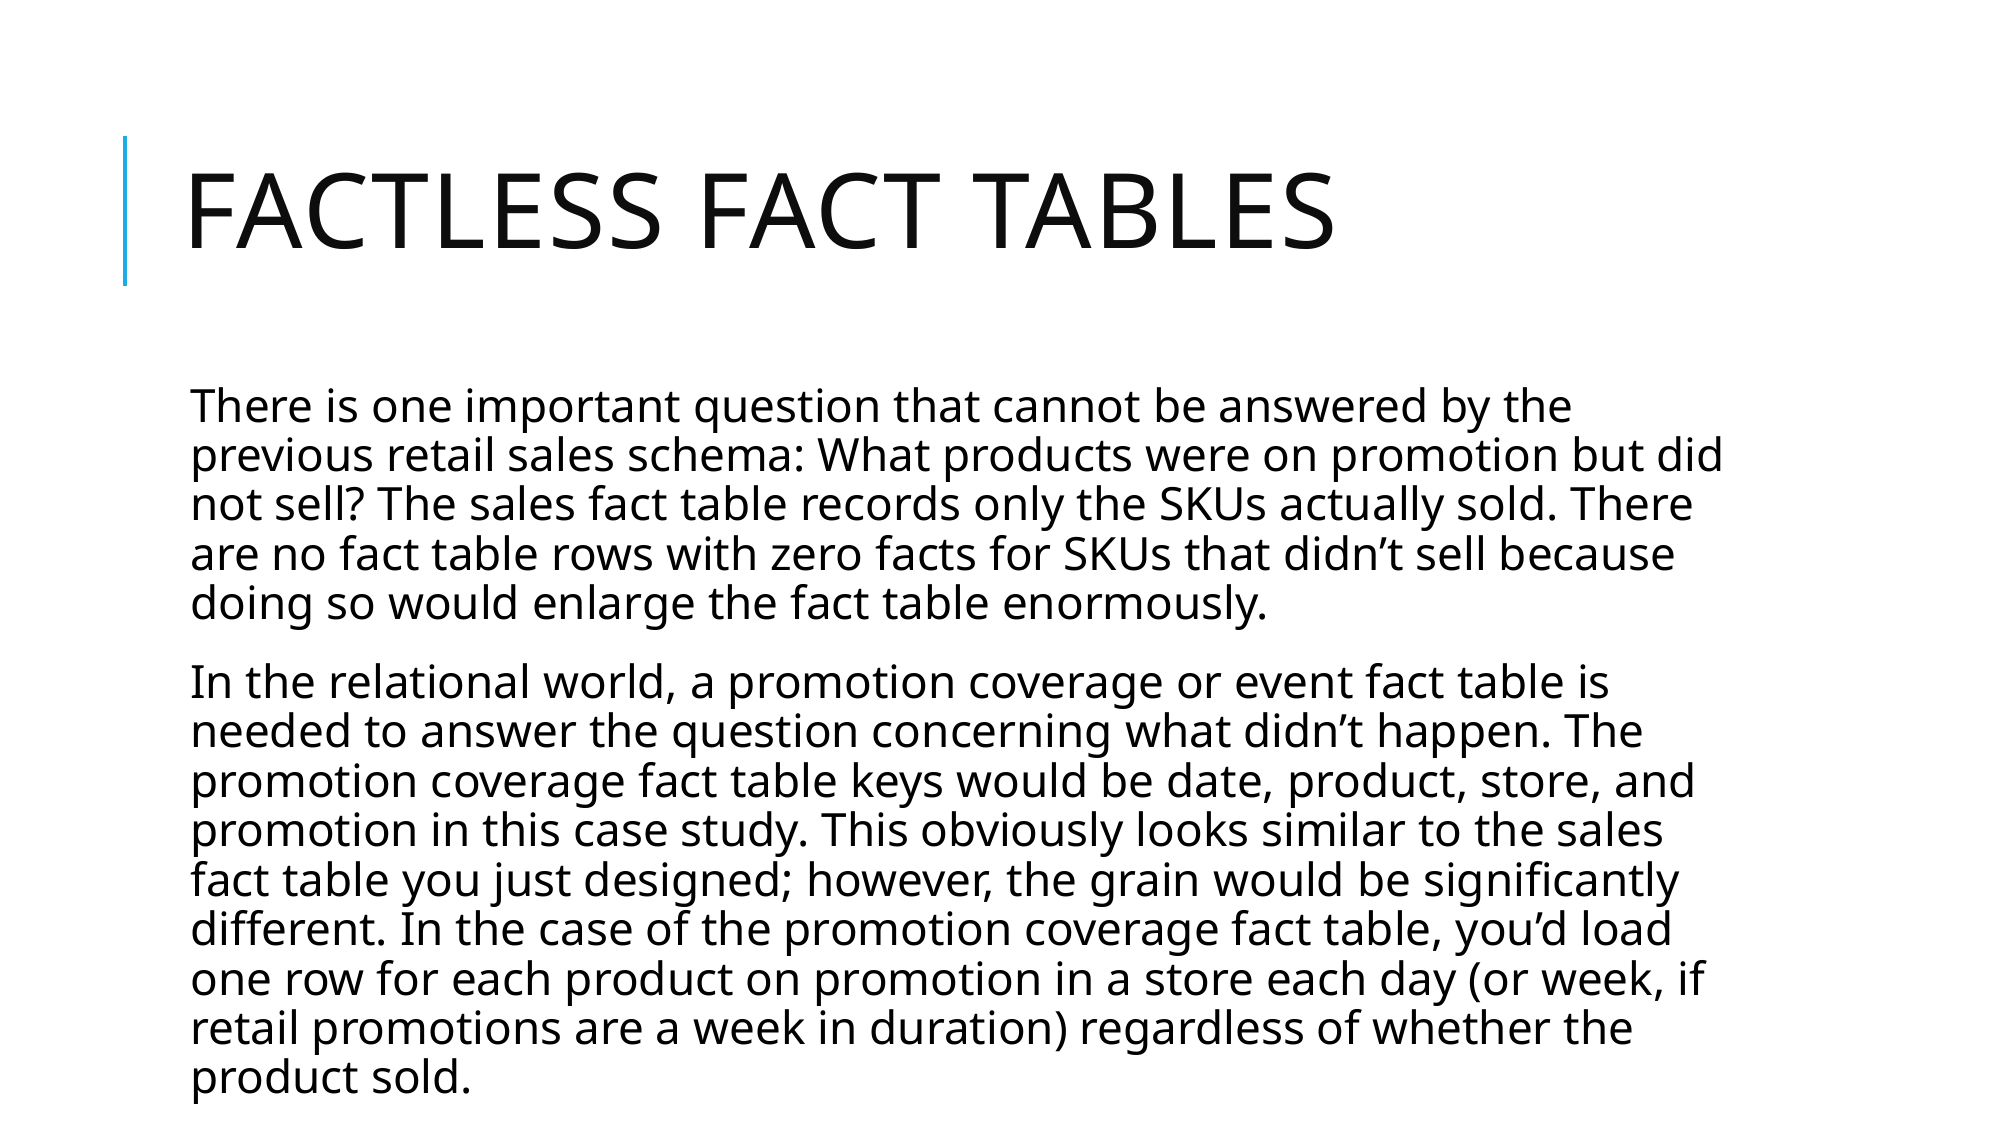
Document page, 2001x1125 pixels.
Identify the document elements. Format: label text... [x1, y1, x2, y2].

title Factless Fact Tables [168, 96, 1763, 342]
list There is one important question that cannot be answered by the previous retail sales schema: What products were on promotion but did not sell? The sales fact table records only the SKUs actually sold. There are no fact table rows with zero facts for SKUs that didn’t sell because doing so would enlarge the fact table enormously. In the relational world, a promotion coverage or event fact table is needed to answer the question concerning what didn’t happen. The promotion coverage fact table keys would be date, product, store, and promotion in this case study. This obviously looks similar to the sales fact table you just designed; however, the grain would be significantly different. In the case of the promotion coverage fact table, you’d load one row for each product on promotion in a store each day (or week, if retail promotions are a week in duration) regardless of whether the product sold. [168, 375, 1763, 1035]
